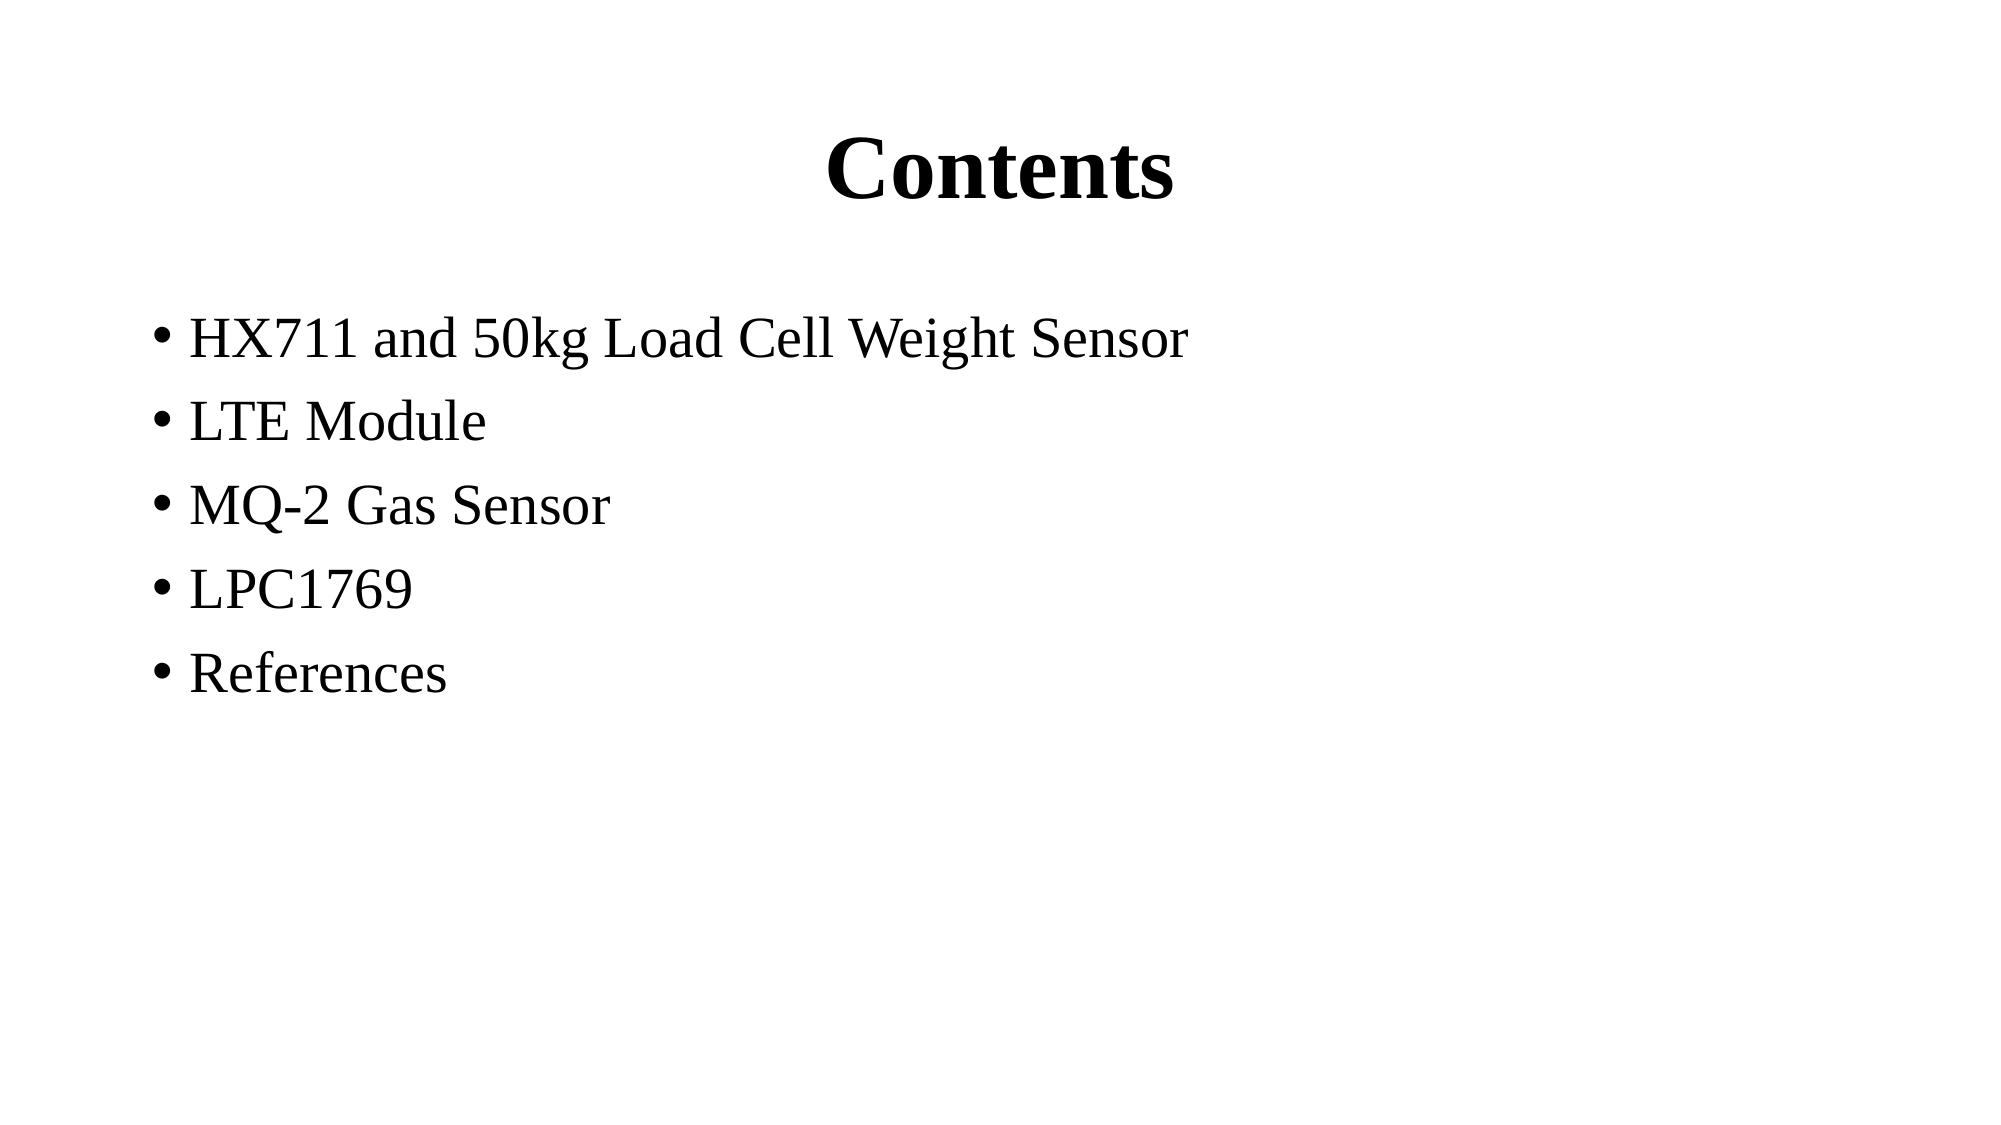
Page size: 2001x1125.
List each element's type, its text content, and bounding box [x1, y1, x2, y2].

text_box Contents [137, 59, 1863, 278]
text_box HX711 and 50kg Load Cell Weight Sensor LTE Module MQ-2 Gas Sensor LPC1769 References [137, 299, 1863, 1014]
